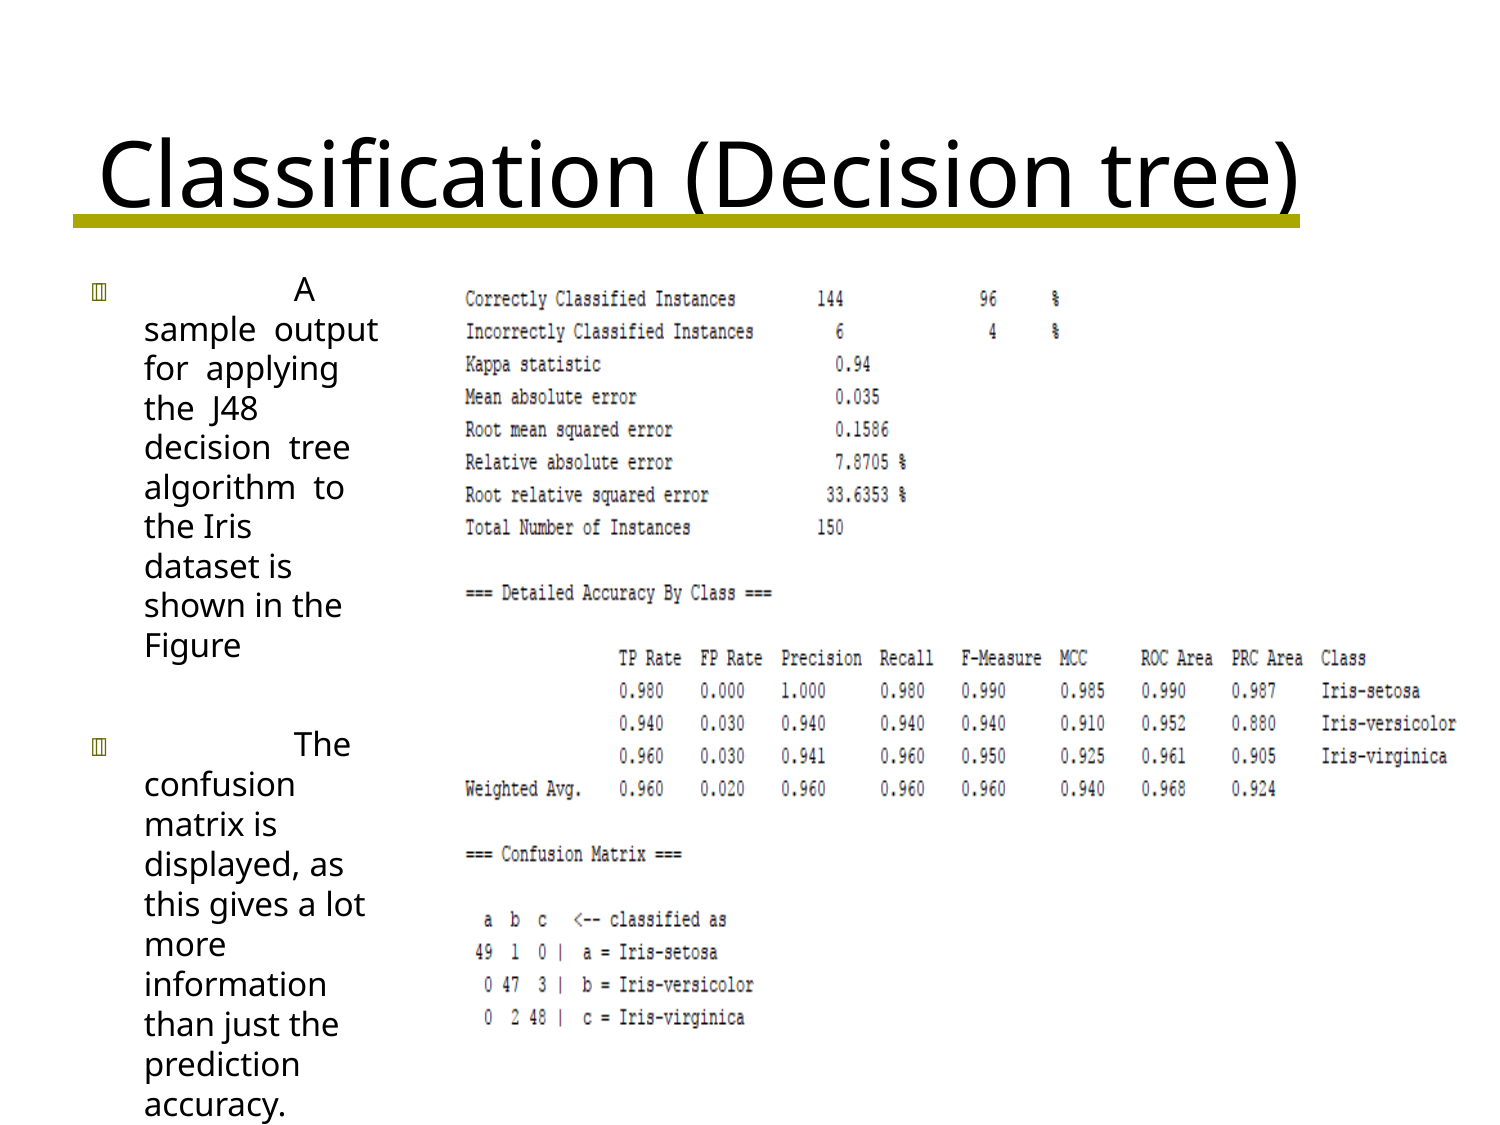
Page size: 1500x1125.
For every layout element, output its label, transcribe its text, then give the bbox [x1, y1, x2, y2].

picture [462, 268, 1463, 1048]
title Classification (Decision tree) [71, 74, 1404, 265]
text_box  A sample output for applying the J48 decision tree algorithm to the Iris dataset is shown in the Figure  The confusion matrix is displayed, as this gives a lot more information than just the prediction accuracy. [87, 268, 392, 1123]
